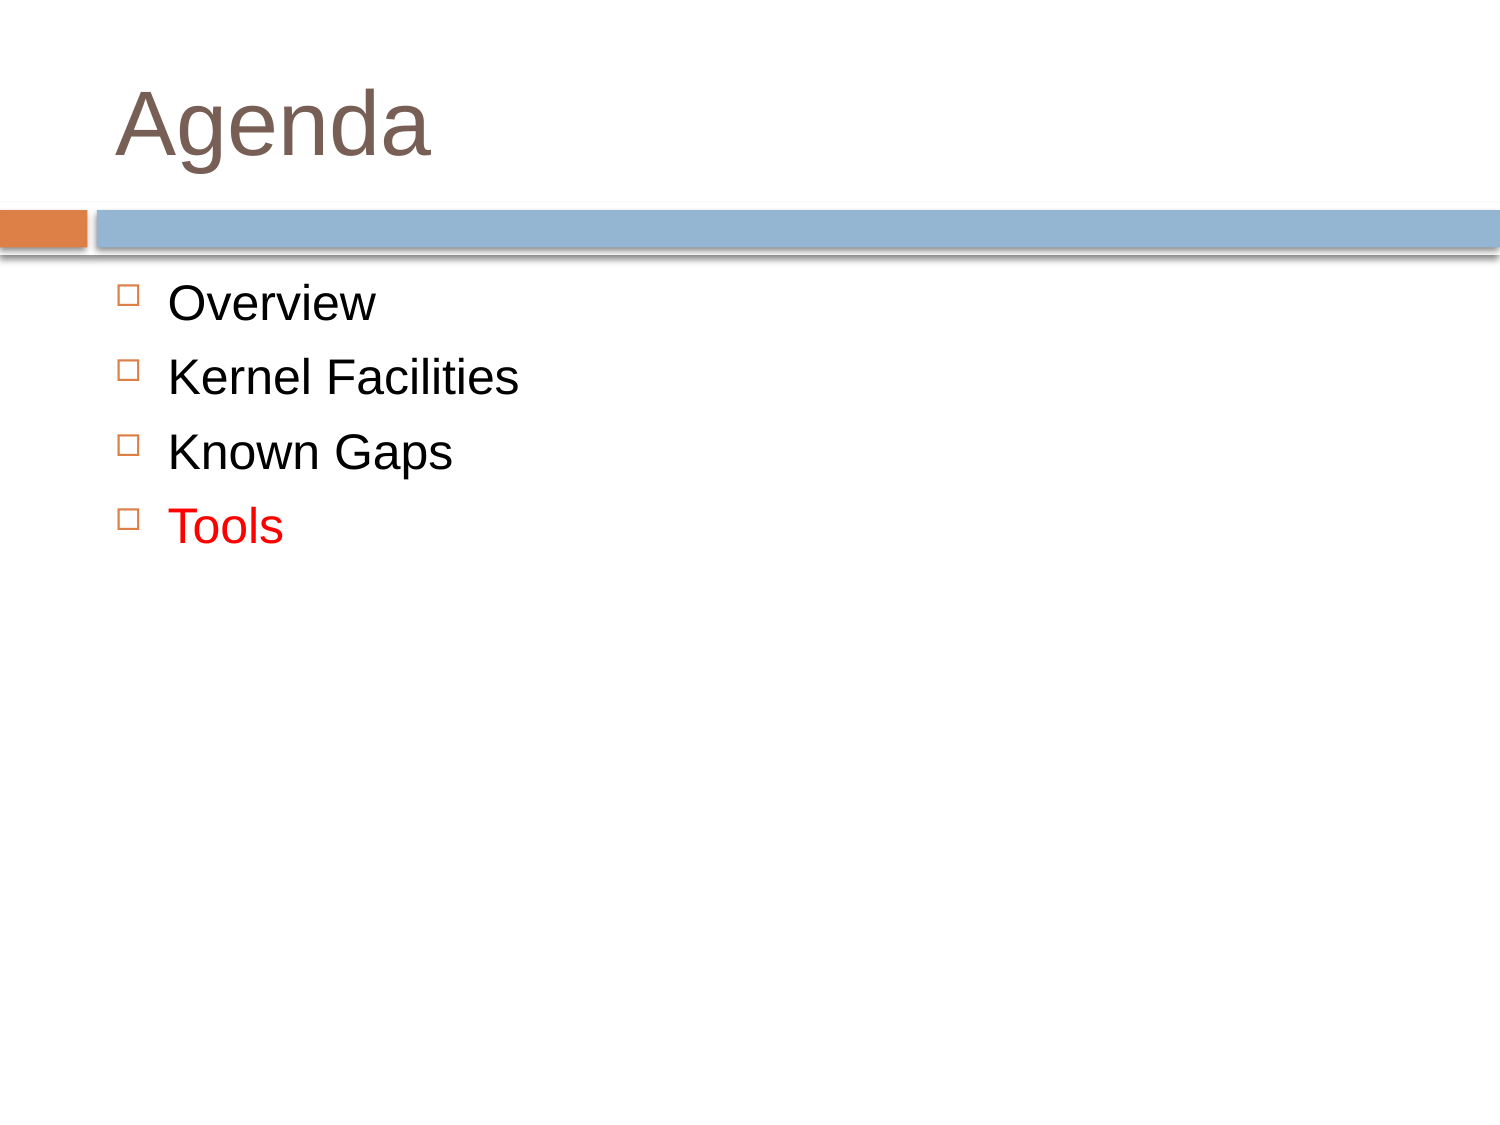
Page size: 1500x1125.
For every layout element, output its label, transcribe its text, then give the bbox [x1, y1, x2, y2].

title Agenda [100, 37, 1438, 200]
list Overview Kernel Facilities Known Gaps Tools [100, 262, 1438, 1000]
